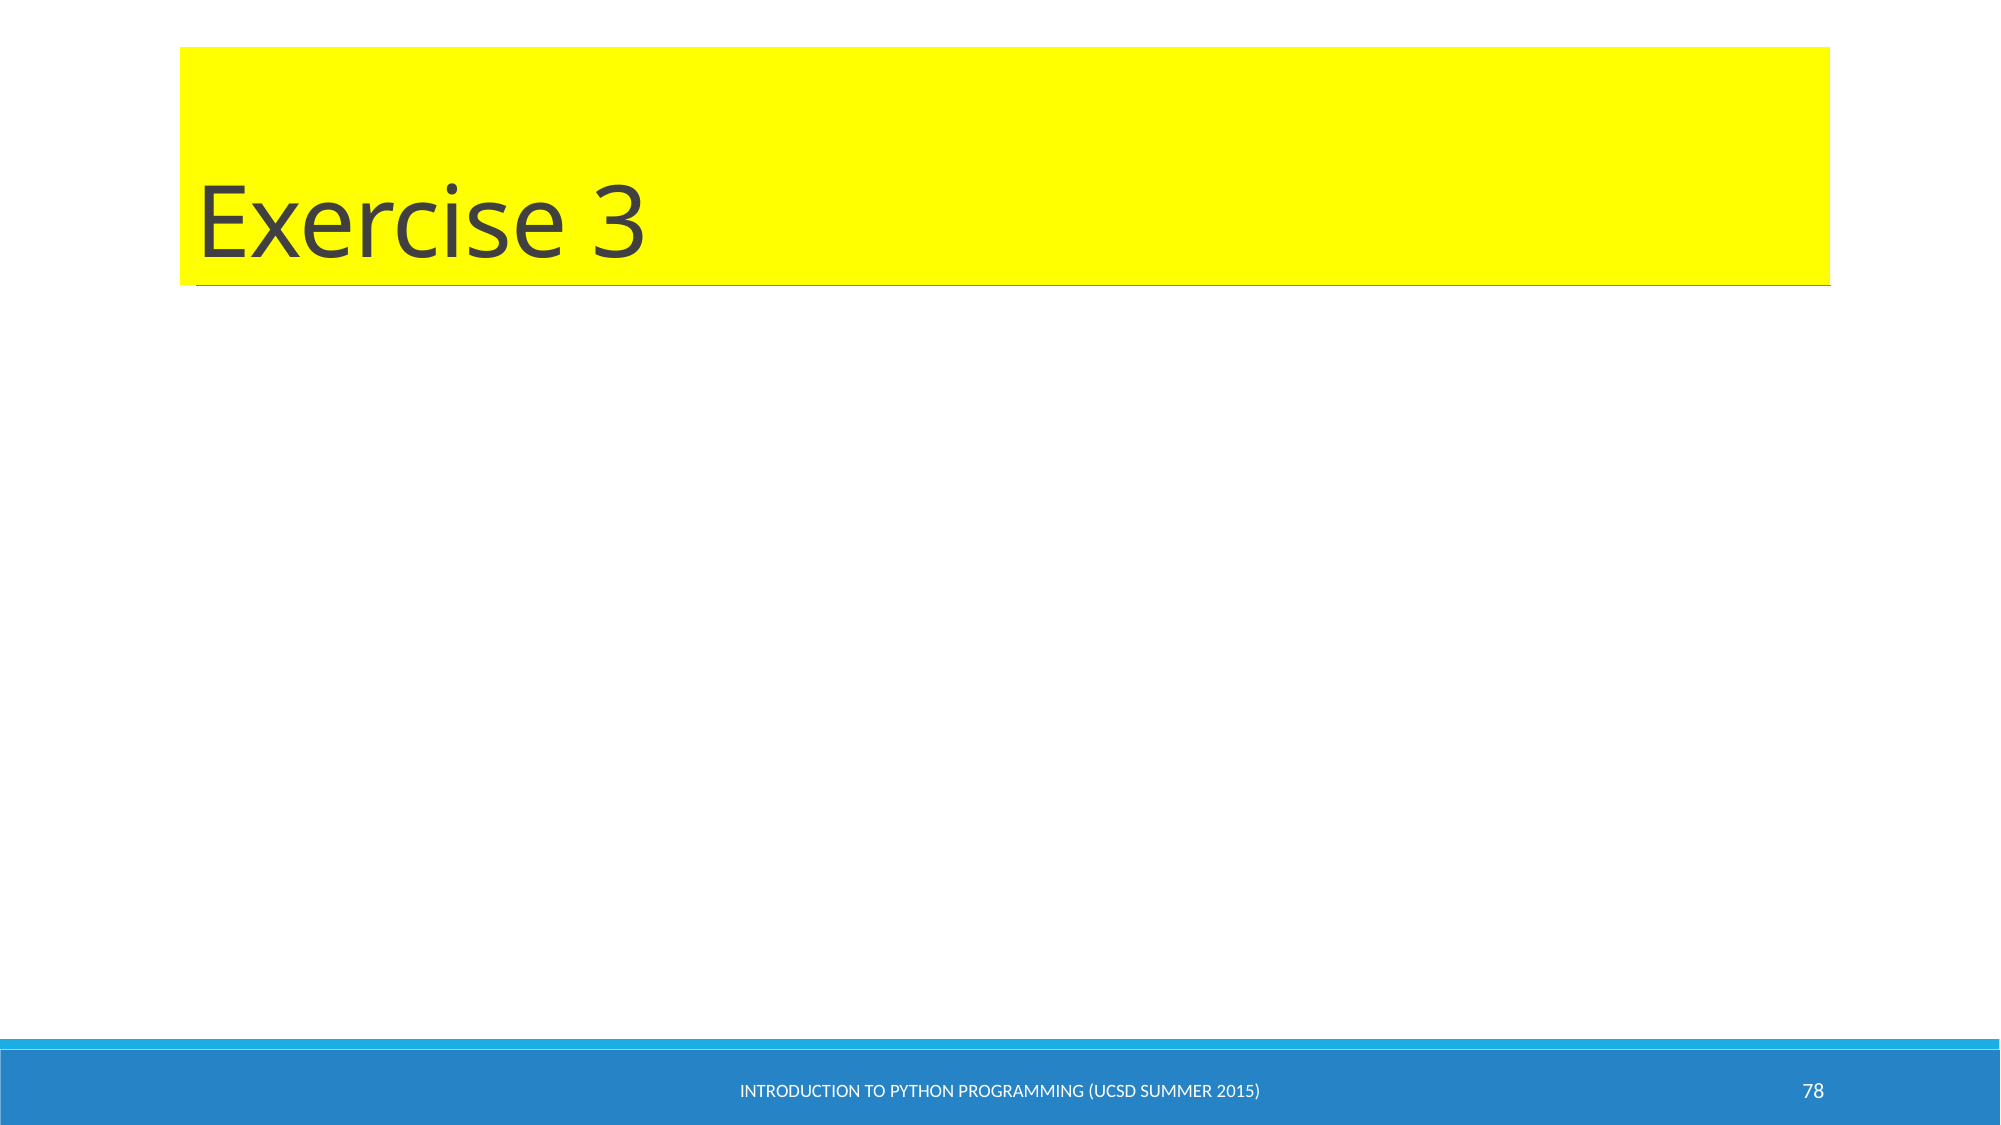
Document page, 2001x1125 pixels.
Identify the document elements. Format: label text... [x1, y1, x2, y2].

footer Introduction to Python Programming (UCSD Summer 2015) [604, 1059, 1396, 1120]
title Exercise 3 [180, 47, 1830, 285]
slide_number 78 [1624, 1059, 1840, 1120]
